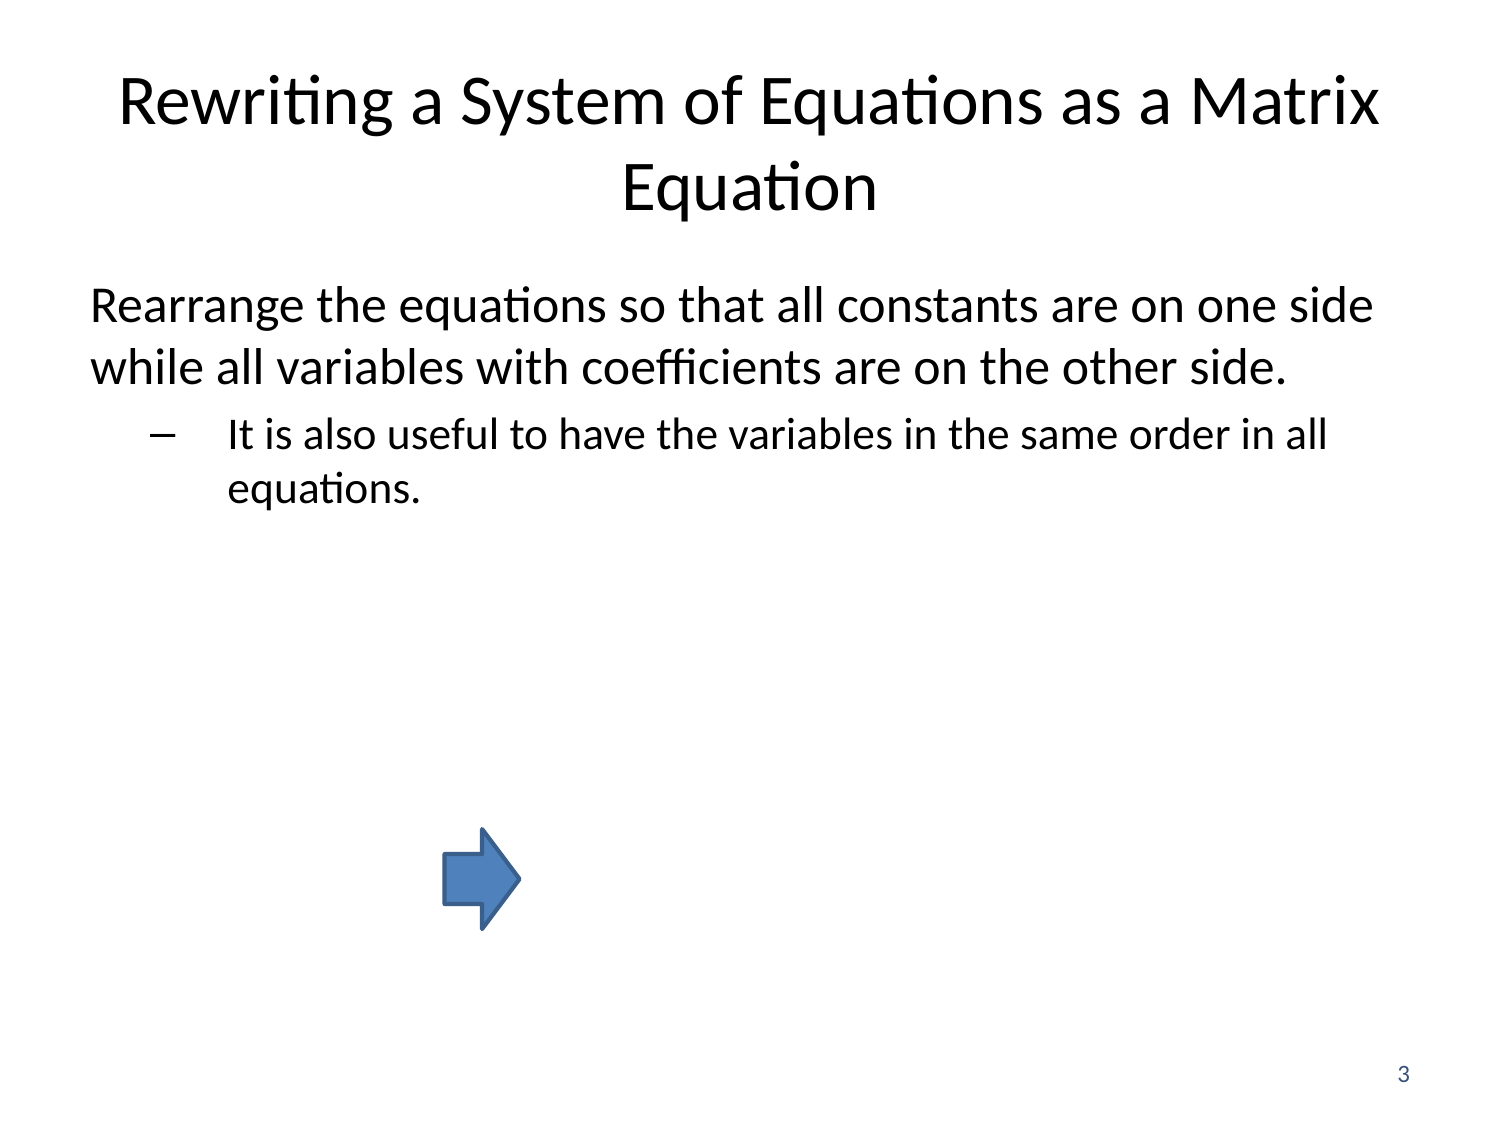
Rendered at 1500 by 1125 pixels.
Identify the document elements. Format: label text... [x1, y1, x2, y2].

text_box [442, 827, 522, 932]
title Rewriting a System of Equations as a Matrix Equation [75, 45, 1425, 233]
list Rearrange the equations so that all constants are on one side while all variables with coefficients are on the other side. It is also useful to have the variables in the same order in all equations. [75, 262, 1400, 575]
slide_number 3 [1074, 1042, 1425, 1103]
